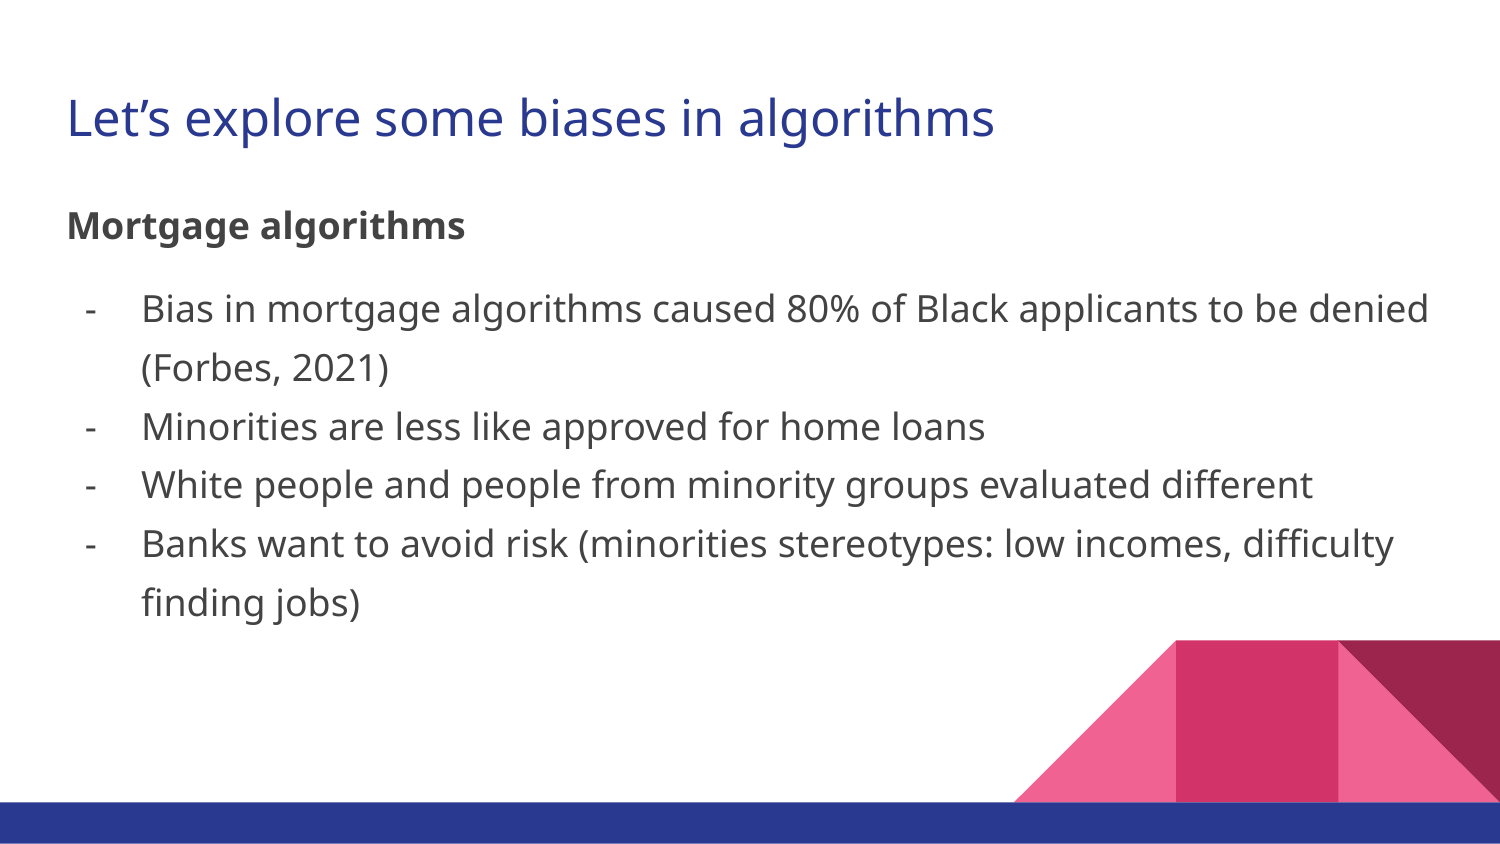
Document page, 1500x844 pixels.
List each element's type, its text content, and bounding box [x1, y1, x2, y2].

title Let’s explore some biases in algorithms [51, 67, 1449, 167]
list Mortgage algorithms Bias in mortgage algorithms caused 80% of Black applicants to be denied (Forbes, 2021) Minorities are less like approved for home loans White people and people from minority groups evaluated different Banks want to avoid risk (minorities stereotypes: low incomes, difficulty finding jobs) [51, 176, 1449, 725]
